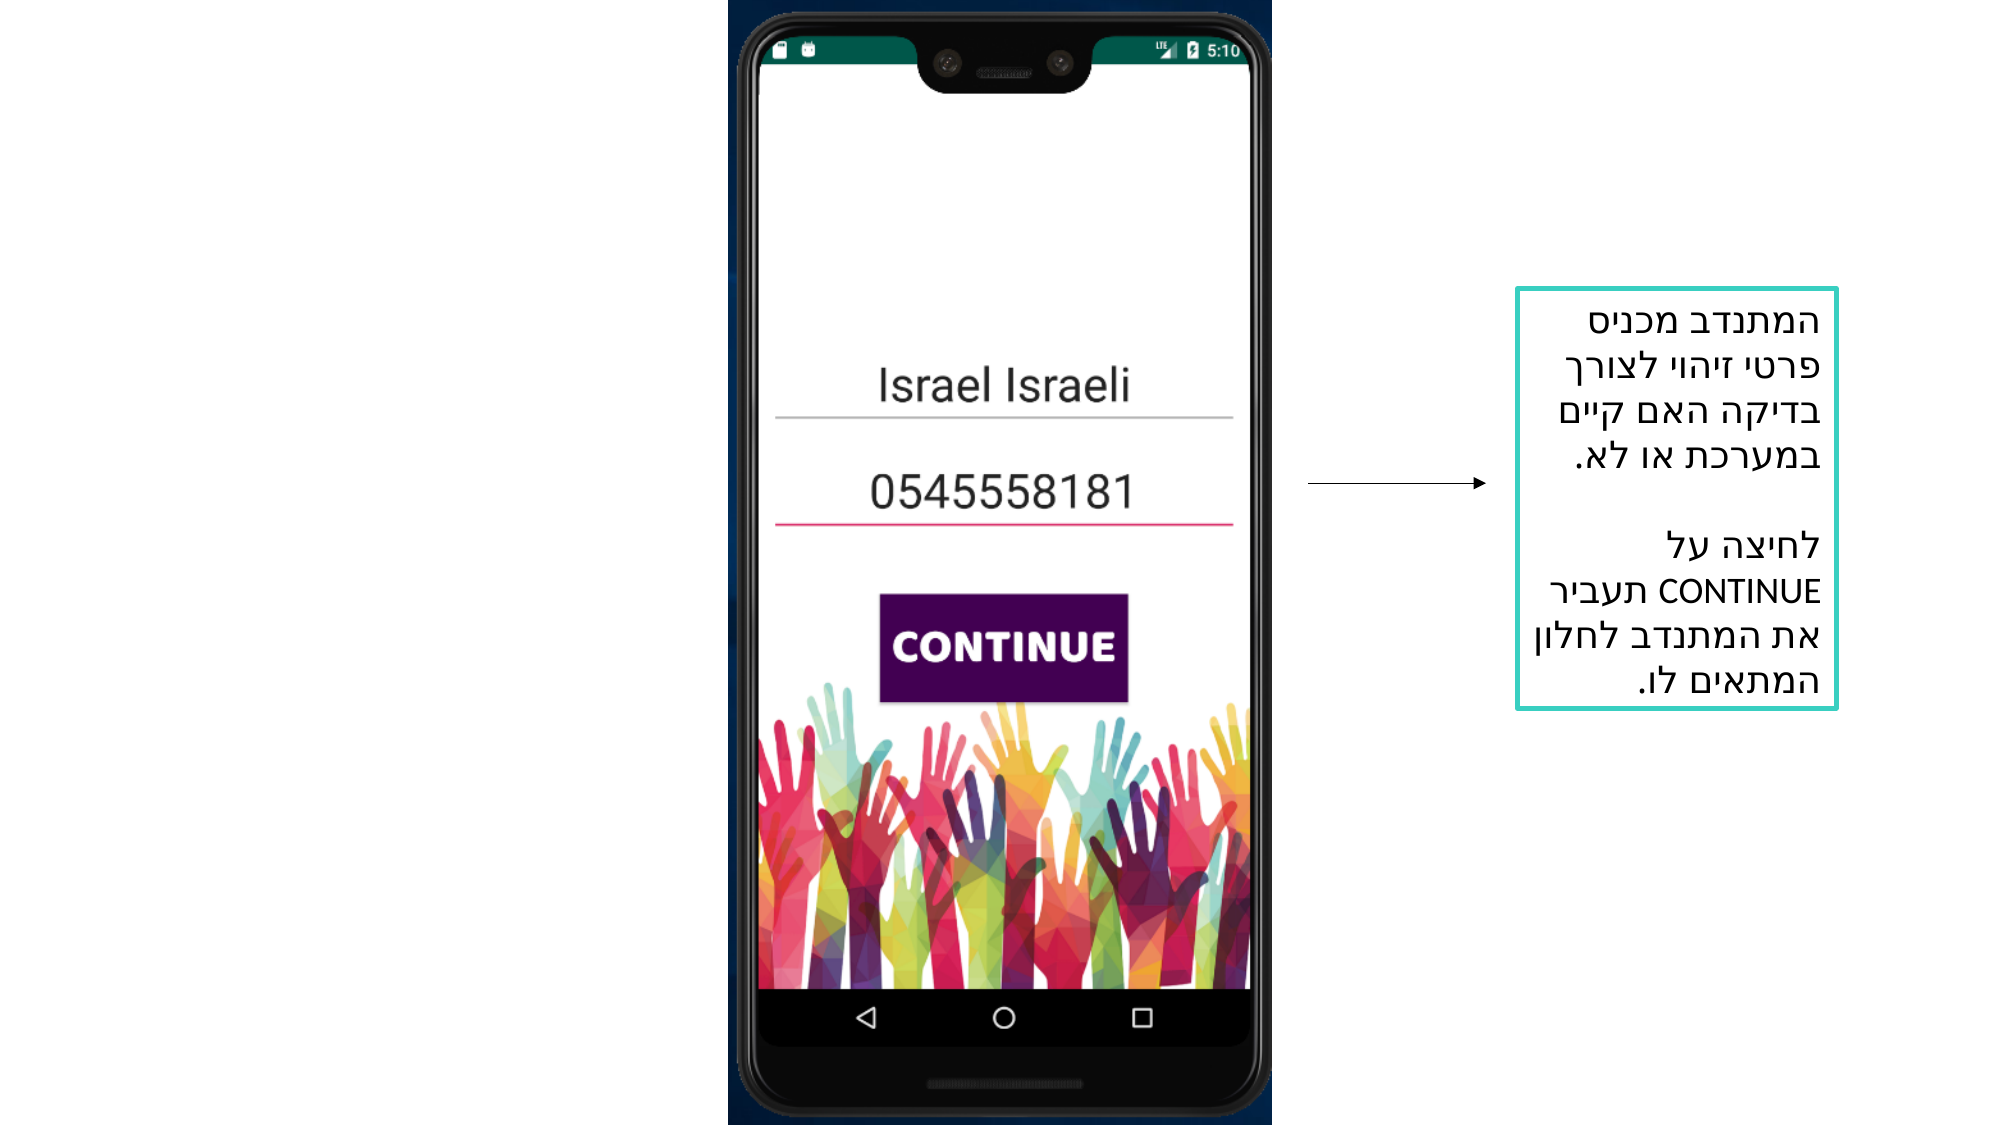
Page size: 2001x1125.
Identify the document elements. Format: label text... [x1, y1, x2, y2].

text_box המתנדב מכניס פרטי זיהוי לצורך בדיקה האם קיים במערכת או לא. לחיצה על CONTINUE תעביר את המתנדב לחלון המתאים לו. [1517, 288, 1837, 709]
picture [727, 0, 1272, 1125]
